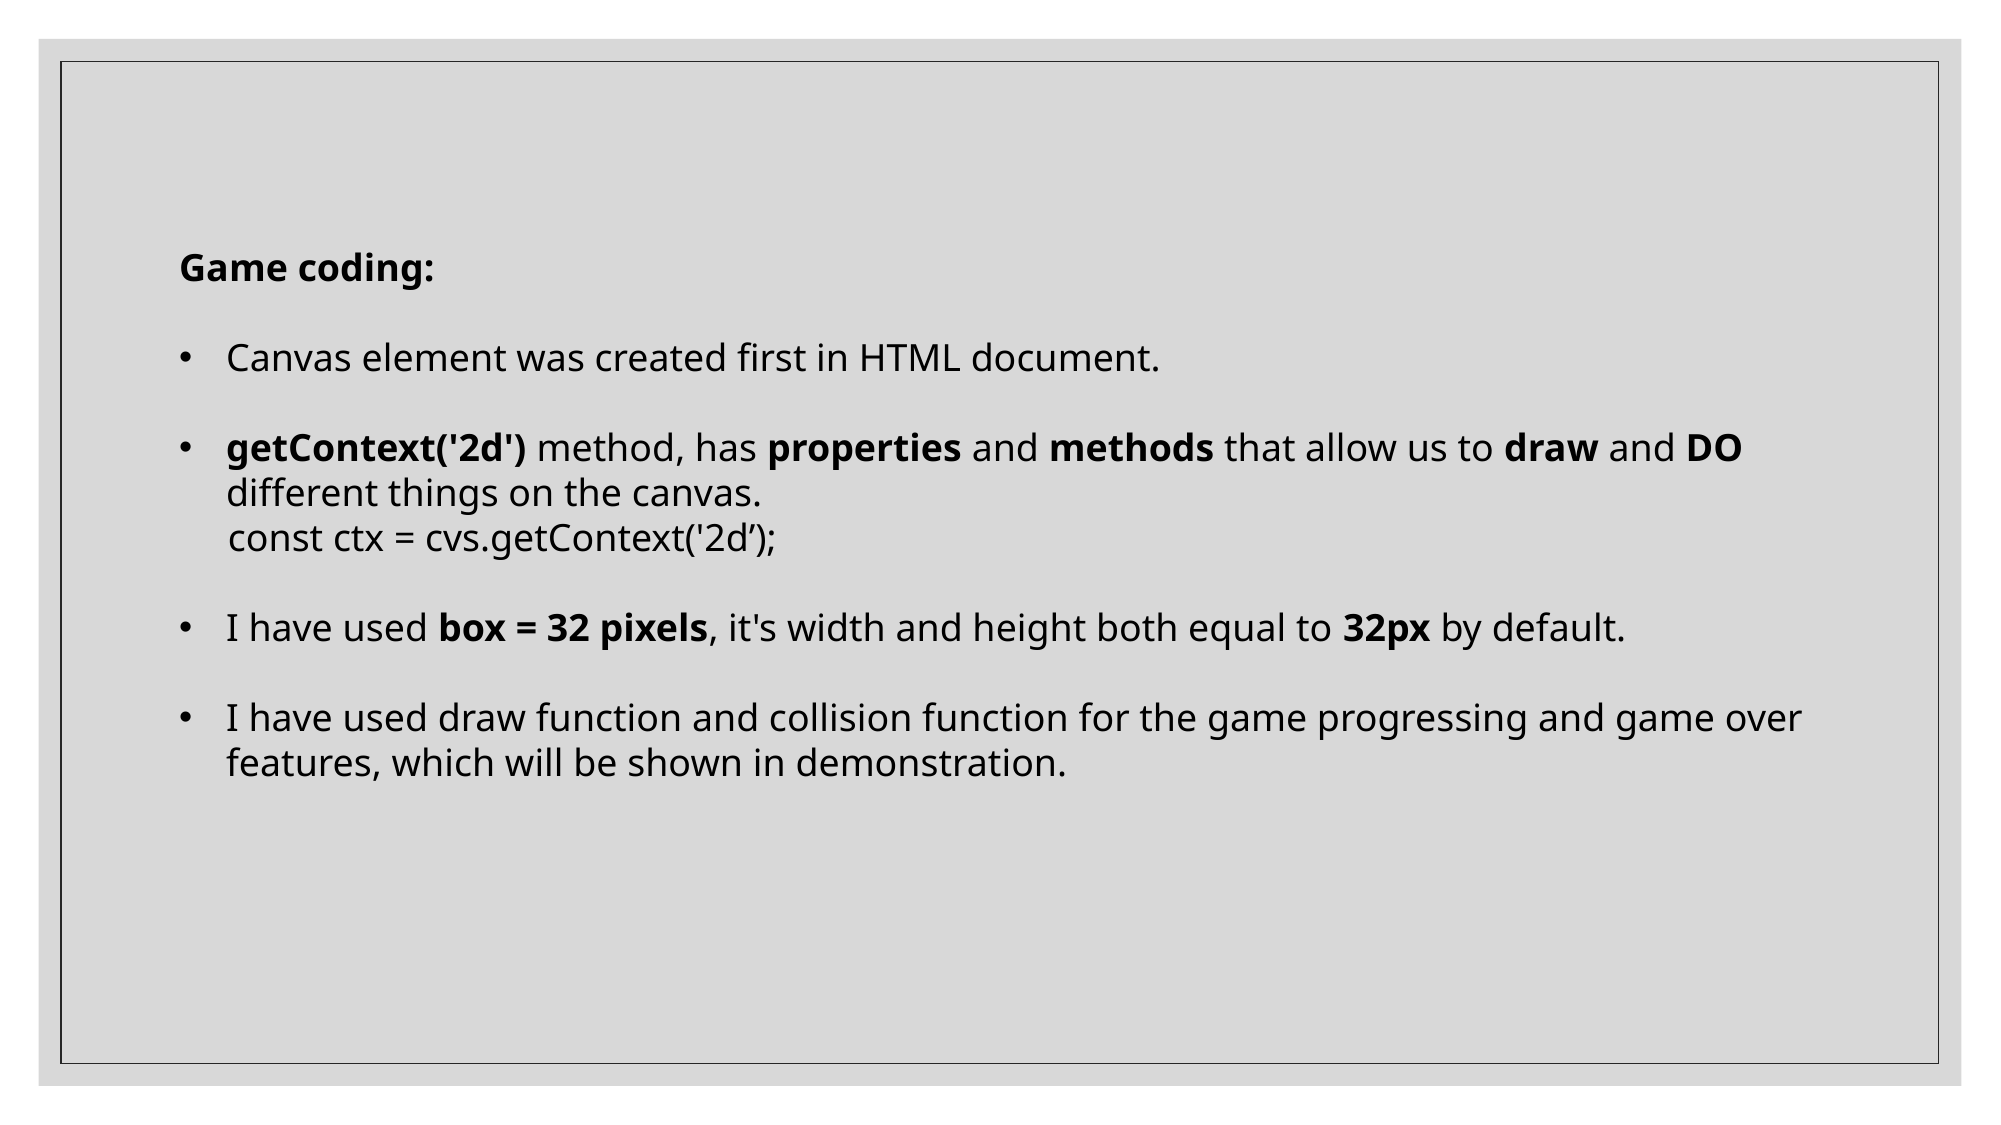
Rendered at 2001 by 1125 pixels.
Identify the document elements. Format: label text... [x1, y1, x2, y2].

text_box Game coding: Canvas element was created first in HTML document. getContext('2d') method, has properties and methods that allow us to draw and DO different things on the canvas. const ctx = cvs.getContext('2d’); I have used box = 32 pixels, it's width and height both equal to 32px by default. I have used draw function and collision function for the game progressing and game over features, which will be shown in demonstration. [164, 236, 1836, 882]
